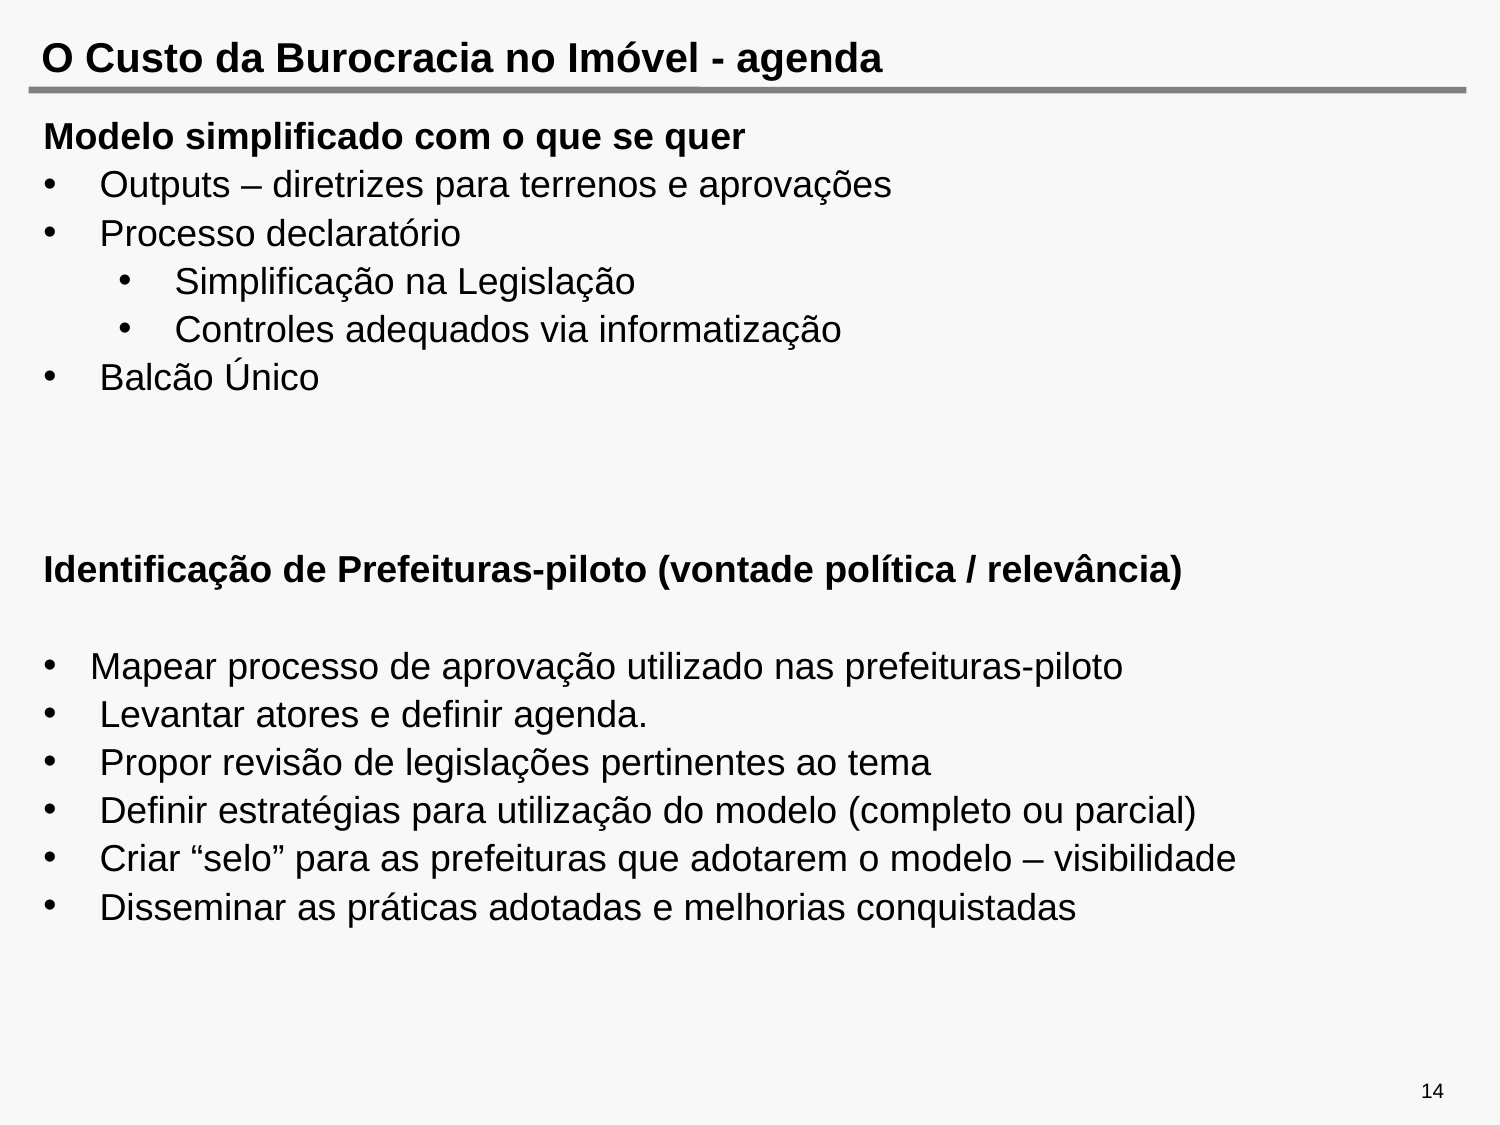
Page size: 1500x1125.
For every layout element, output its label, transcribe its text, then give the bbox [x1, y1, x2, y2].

text_box O Custo da Burocracia no Imóvel - agenda [41, 30, 1468, 84]
text_box Modelo simplificado com o que se quer Outputs – diretrizes para terrenos e aprovações Processo declaratório Simplificação na Legislação Controles adequados via informatização Balcão Único Identificação de Prefeituras-piloto (vontade política / relevância) Mapear processo de aprovação utilizado nas prefeituras-piloto Levantar atores e definir agenda. Propor revisão de legislações pertinentes ao tema Definir estratégias para utilização do modelo (completo ou parcial) Criar “selo” para as prefeituras que adotarem o modelo – visibilidade Disseminar as práticas adotadas e melhorias conquistadas [28, 101, 1401, 935]
text_box 14 [1210, 1070, 1459, 1111]
